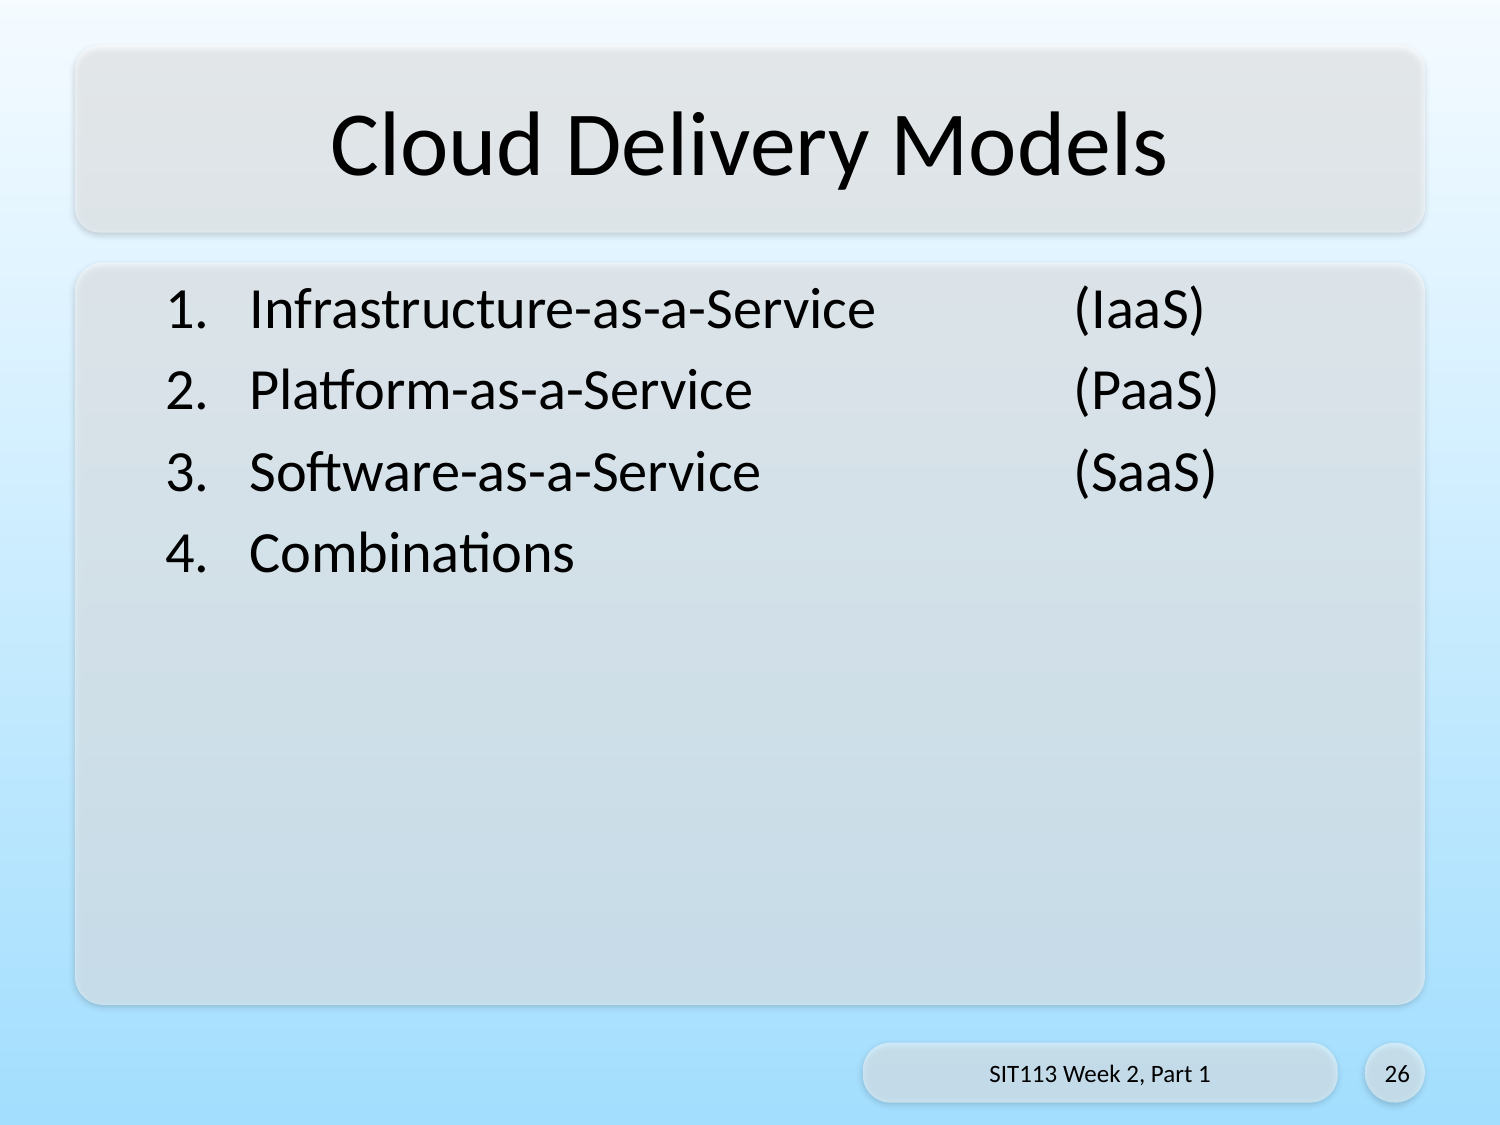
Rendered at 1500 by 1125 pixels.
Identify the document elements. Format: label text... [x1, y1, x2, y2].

list Infrastructure-as-a-Service (IaaS) Platform-as-a-Service (PaaS) Software-as-a-Service (SaaS) Combinations [75, 262, 1425, 1005]
footer SIT113 Week 2, Part 1 [862, 1042, 1338, 1103]
slide_number 26 [1364, 1042, 1425, 1103]
title Cloud Delivery Models [75, 45, 1425, 233]
